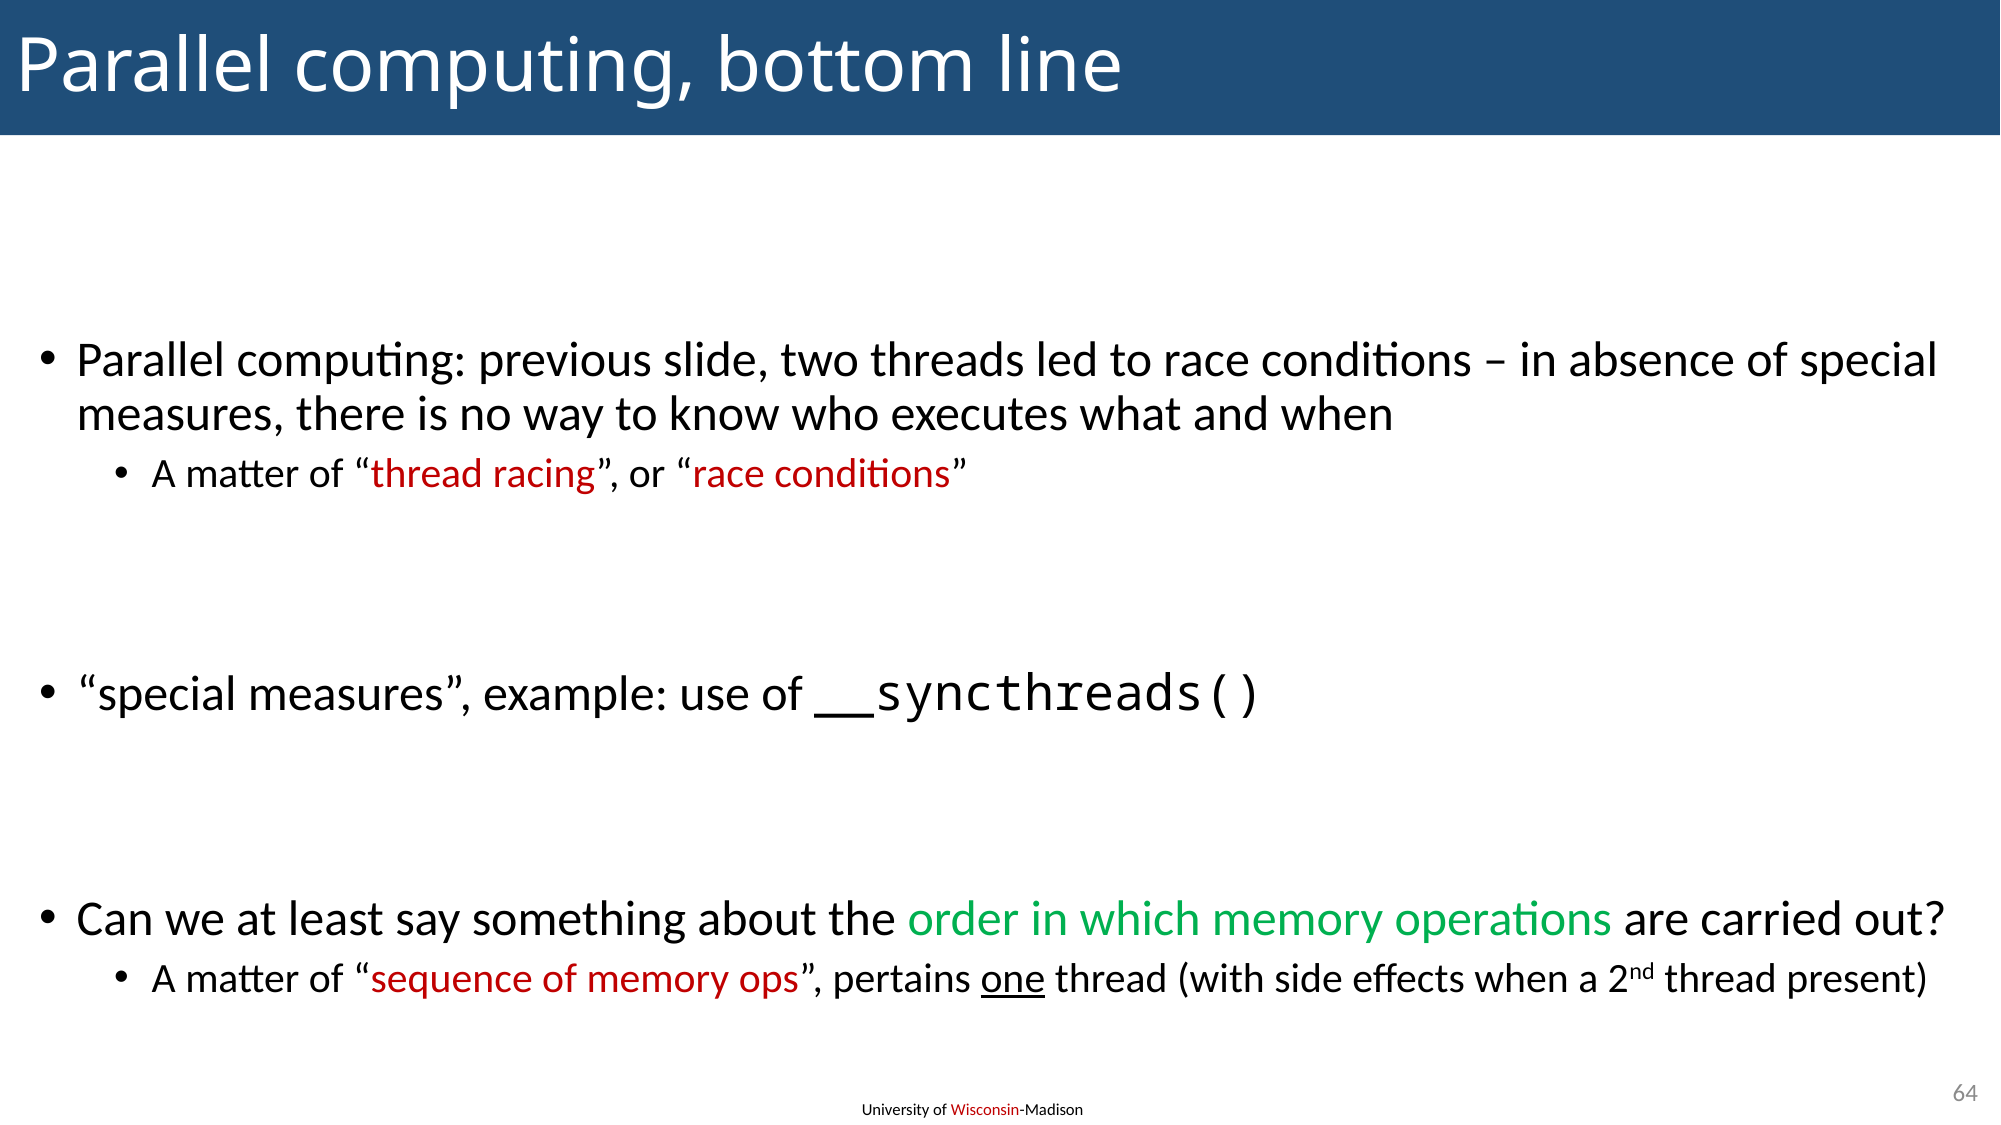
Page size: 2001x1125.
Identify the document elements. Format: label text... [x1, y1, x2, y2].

list Parallel computing: previous slide, two threads led to race conditions – in absence of special measures, there is no way to know who executes what and when A matter of “thread racing”, or “race conditions” “special measures”, example: use of __syncthreads() Can we at least say something about the order in which memory operations are carried out? A matter of “sequence of memory ops”, pertains one thread (with side effects when a 2nd thread present) [24, 245, 1987, 1055]
slide_number 64 [1879, 1069, 1994, 1114]
title Parallel computing, bottom line [0, 0, 2000, 136]
